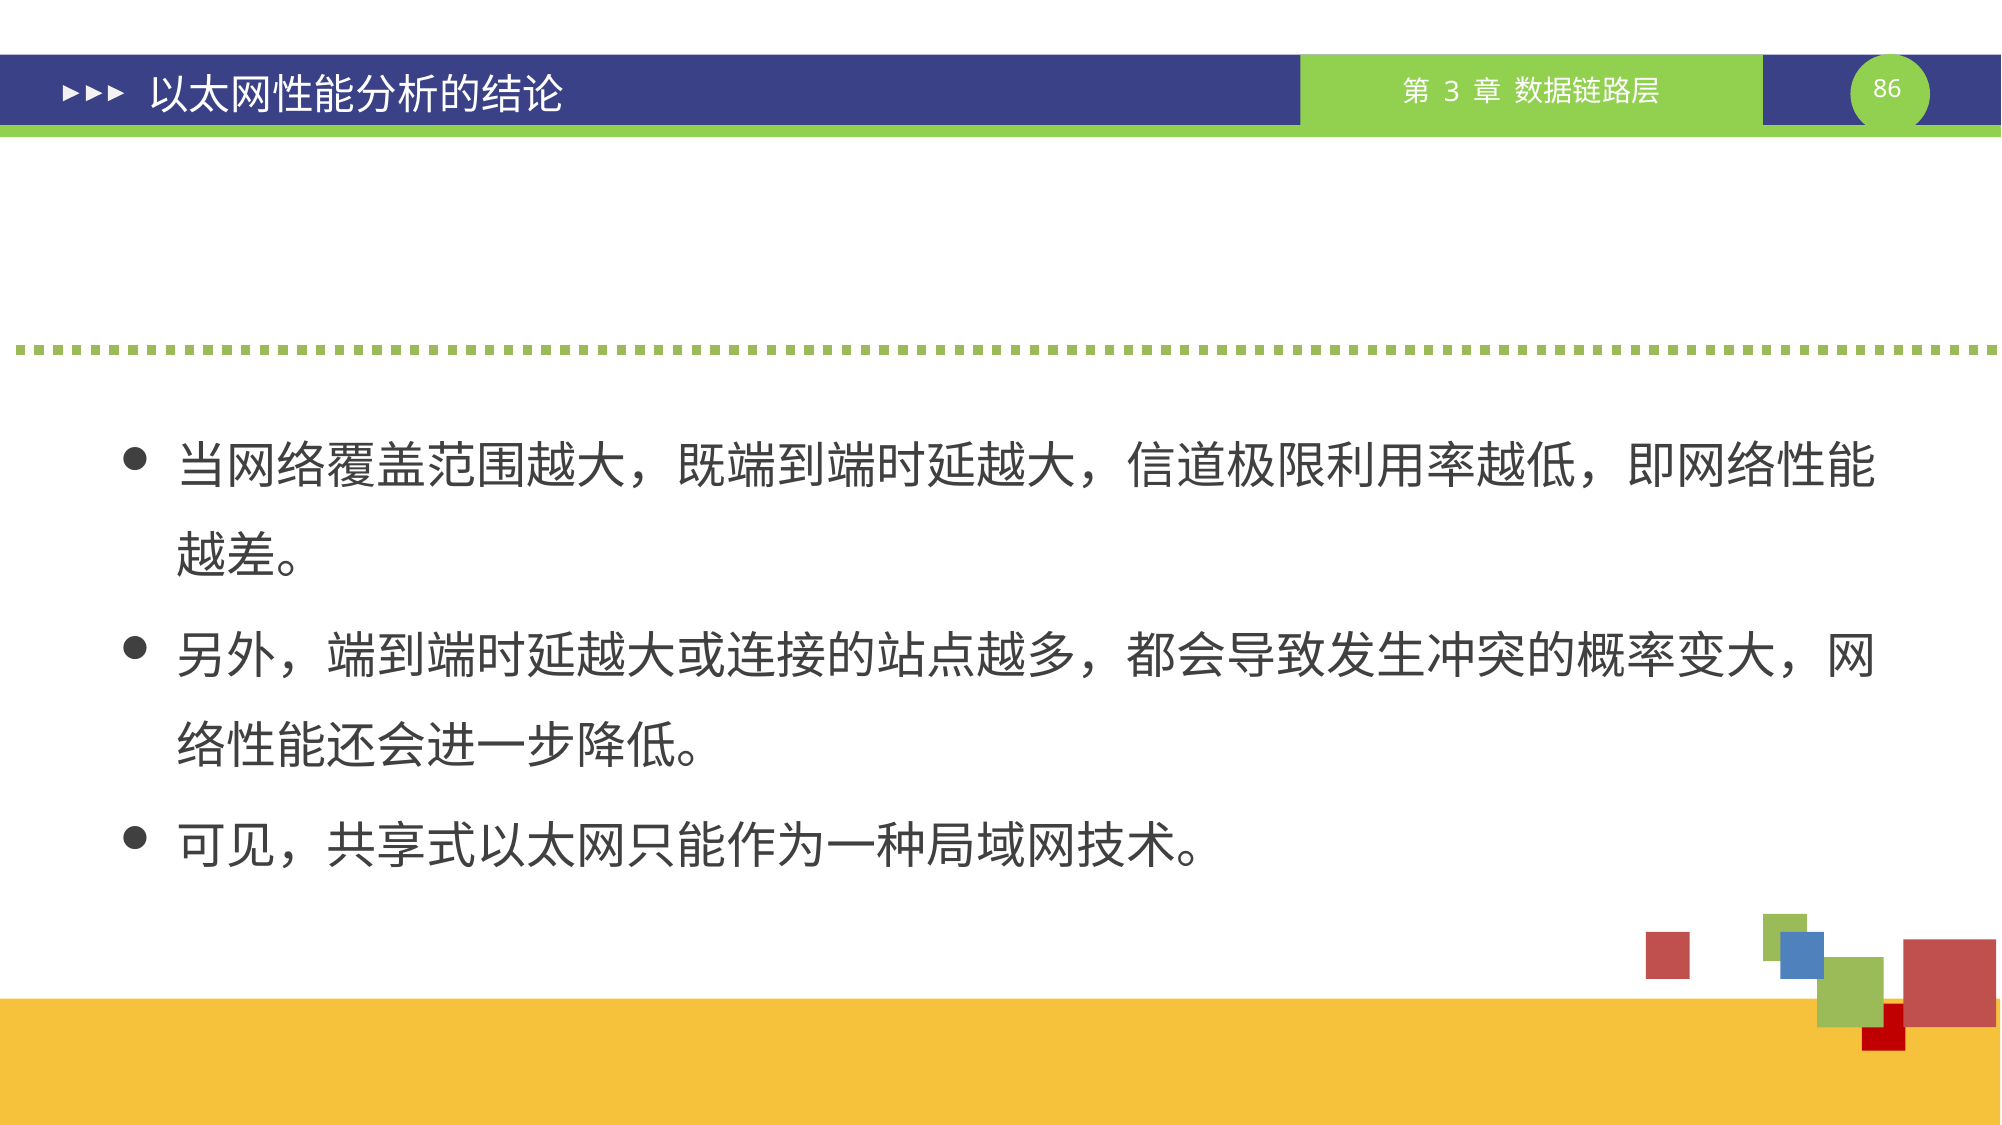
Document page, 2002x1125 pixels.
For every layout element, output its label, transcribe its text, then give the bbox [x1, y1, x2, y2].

title 以太网性能分析的结论 [127, 57, 1003, 129]
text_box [1645, 913, 1997, 1051]
list 当网络覆盖范围越大，既端到端时延越大，信道极限利用率越低，即网络性能越差。 另外，端到端时延越大或连接的站点越多，都会导致发生冲突的概率变大，网络性能还会进一步降低。 可见，共享式以太网只能作为一种局域网技术。 [100, 393, 1901, 997]
text_box [0, 997, 2001, 1125]
